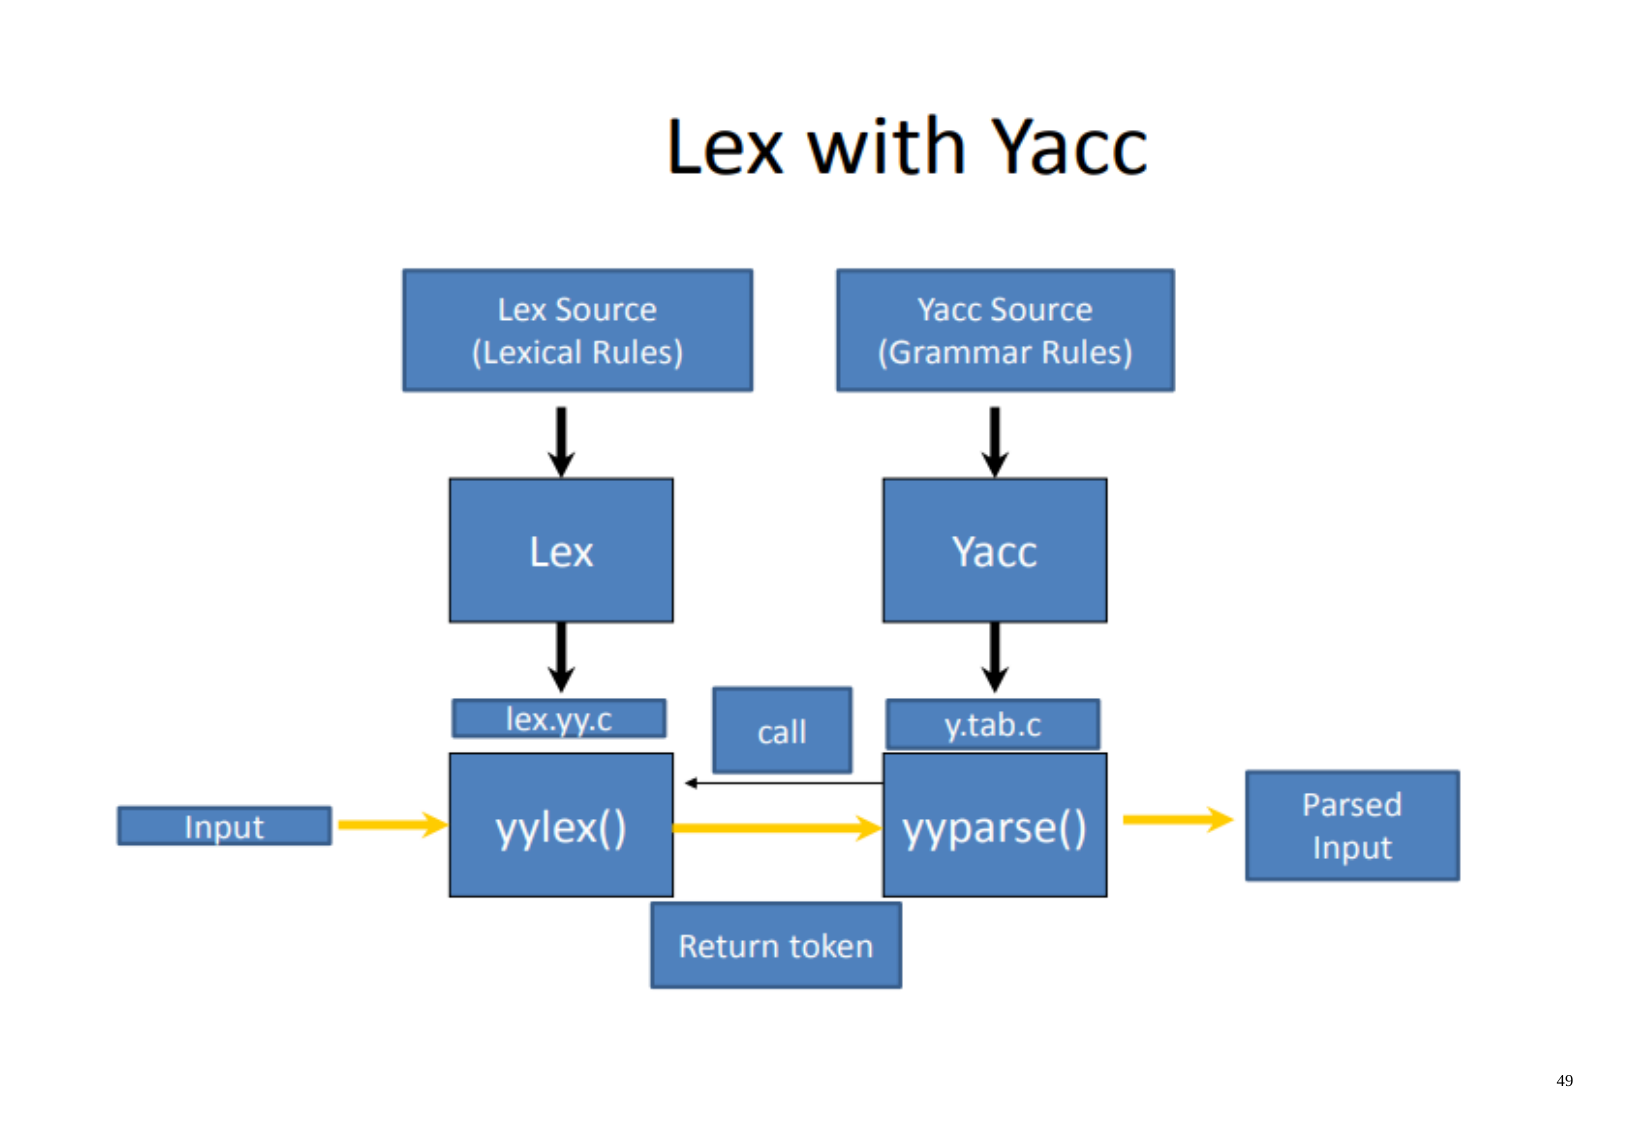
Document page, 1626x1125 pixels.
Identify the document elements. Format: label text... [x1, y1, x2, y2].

slide_number 49 [1249, 1062, 1589, 1101]
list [99, 62, 1513, 1022]
